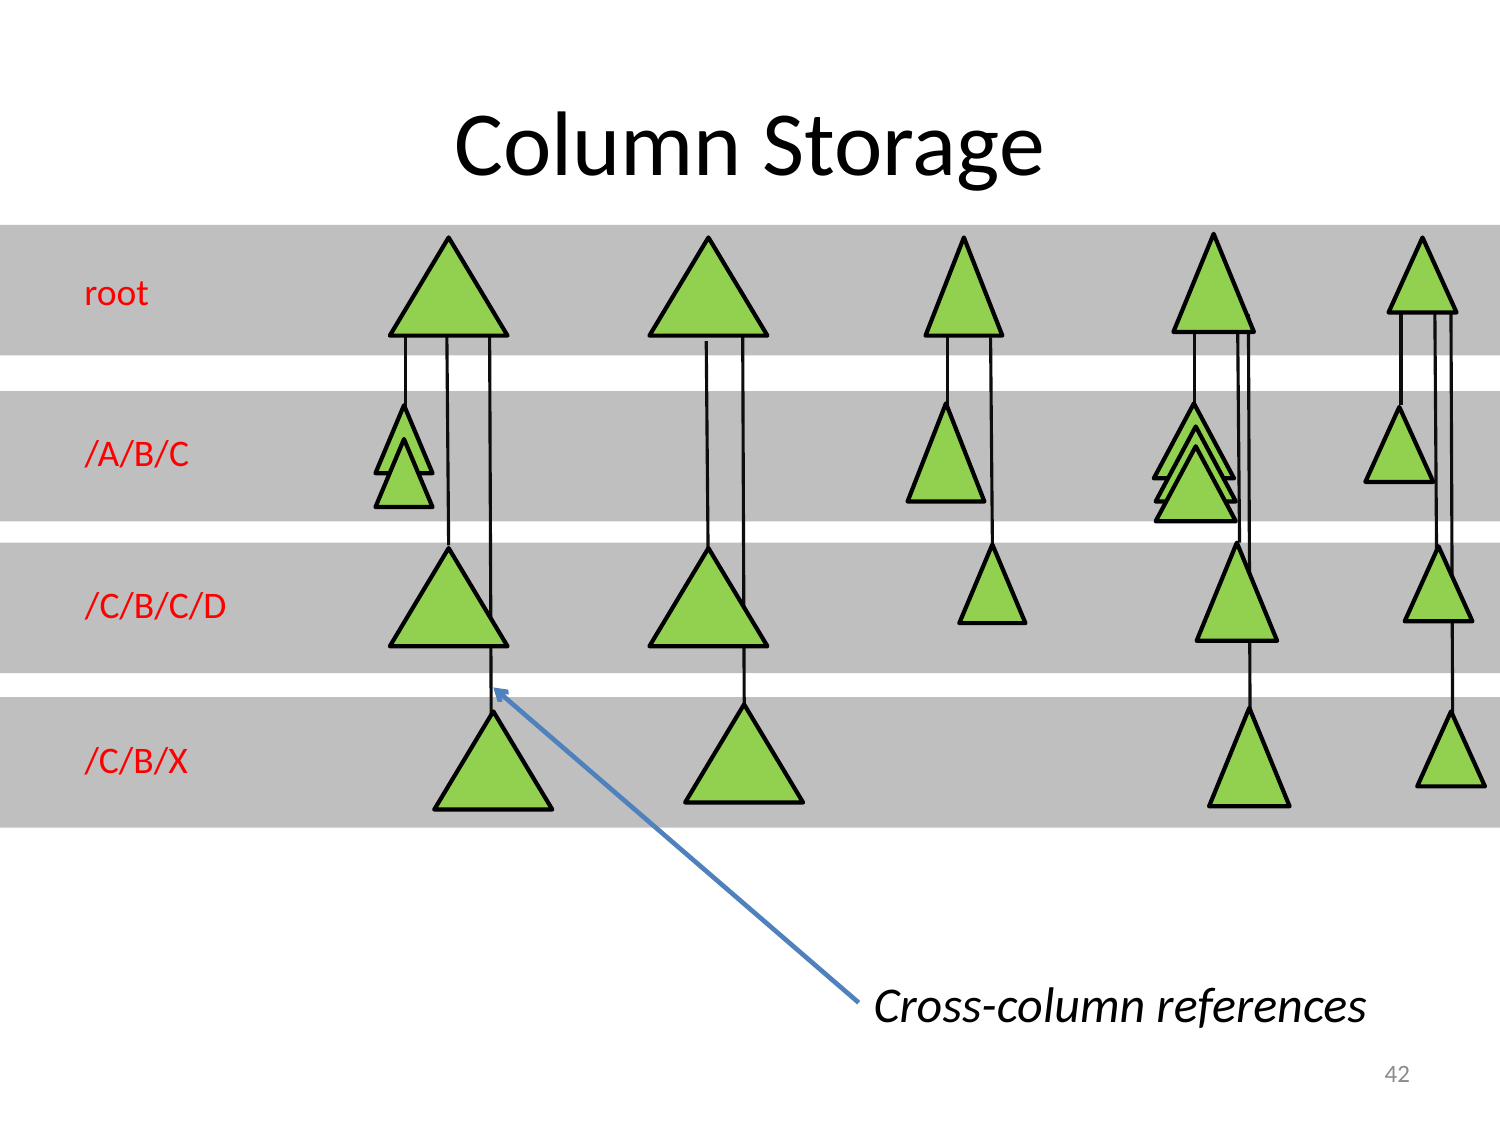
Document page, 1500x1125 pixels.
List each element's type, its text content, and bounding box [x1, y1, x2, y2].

text_box Cross-column references [858, 965, 1383, 1041]
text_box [405, 308, 1454, 777]
slide_number 42 [1074, 1042, 1425, 1103]
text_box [493, 687, 857, 1004]
title Column Storage [75, 45, 1425, 223]
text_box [0, 224, 1500, 828]
